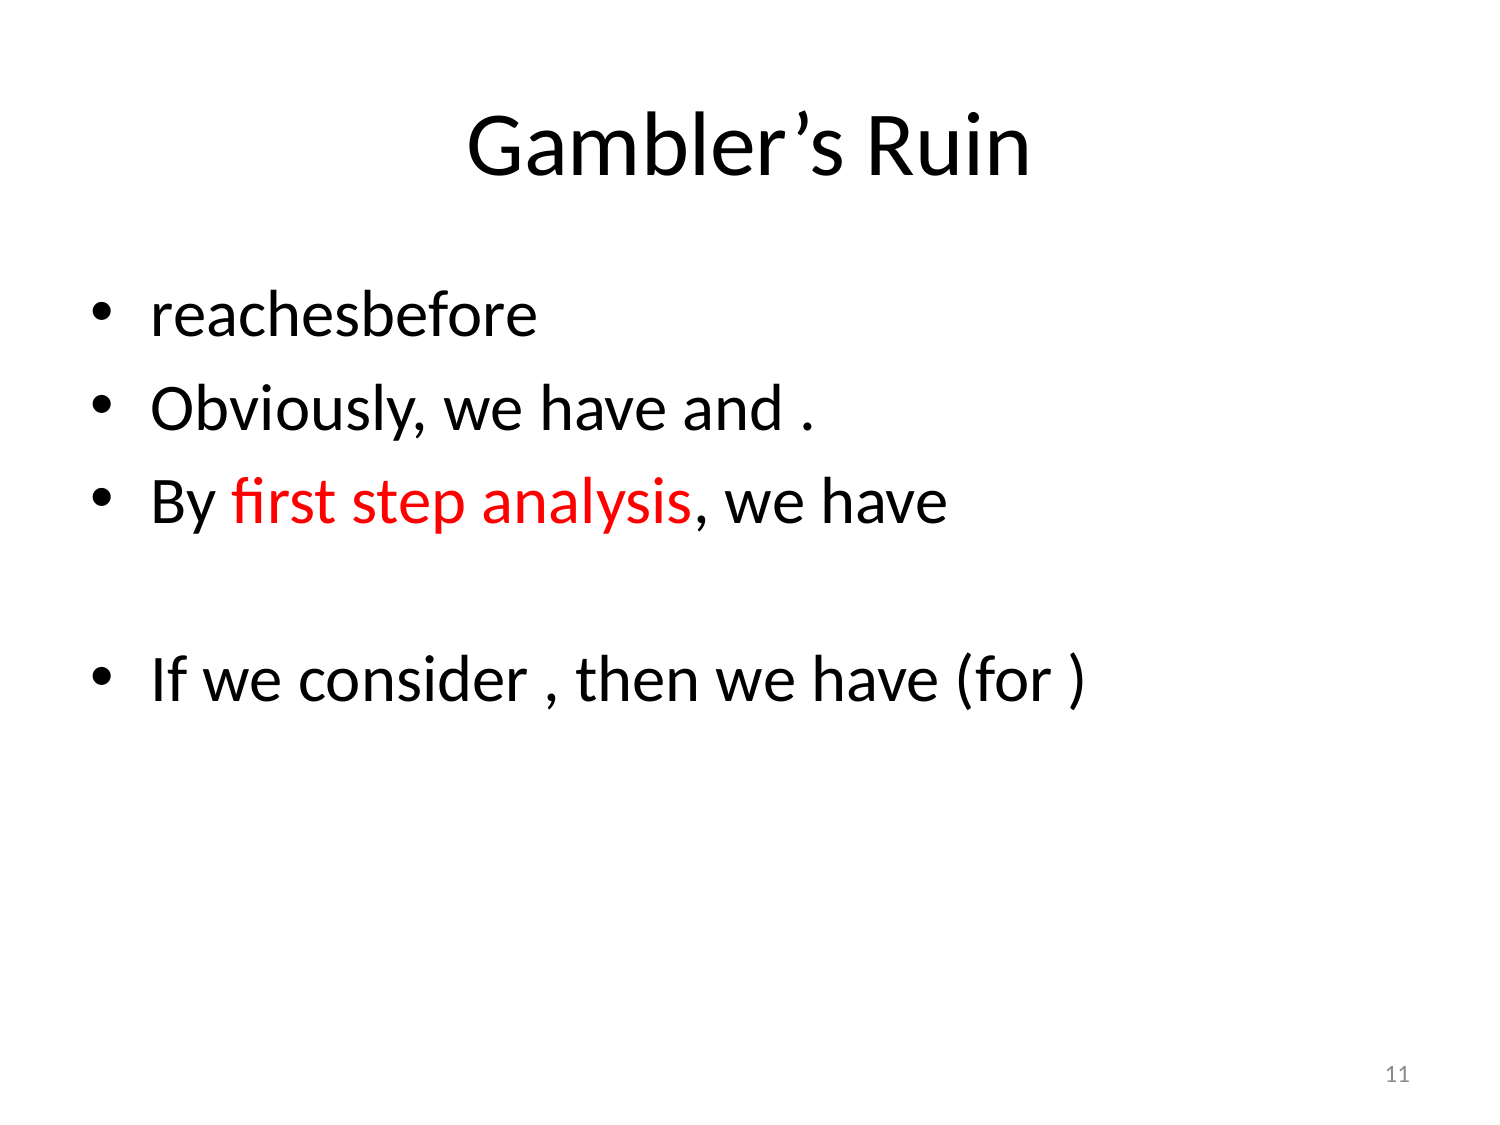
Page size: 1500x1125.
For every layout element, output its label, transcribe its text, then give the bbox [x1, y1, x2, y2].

slide_number 11 [1074, 1042, 1425, 1103]
title Gambler’s Ruin [75, 45, 1425, 233]
